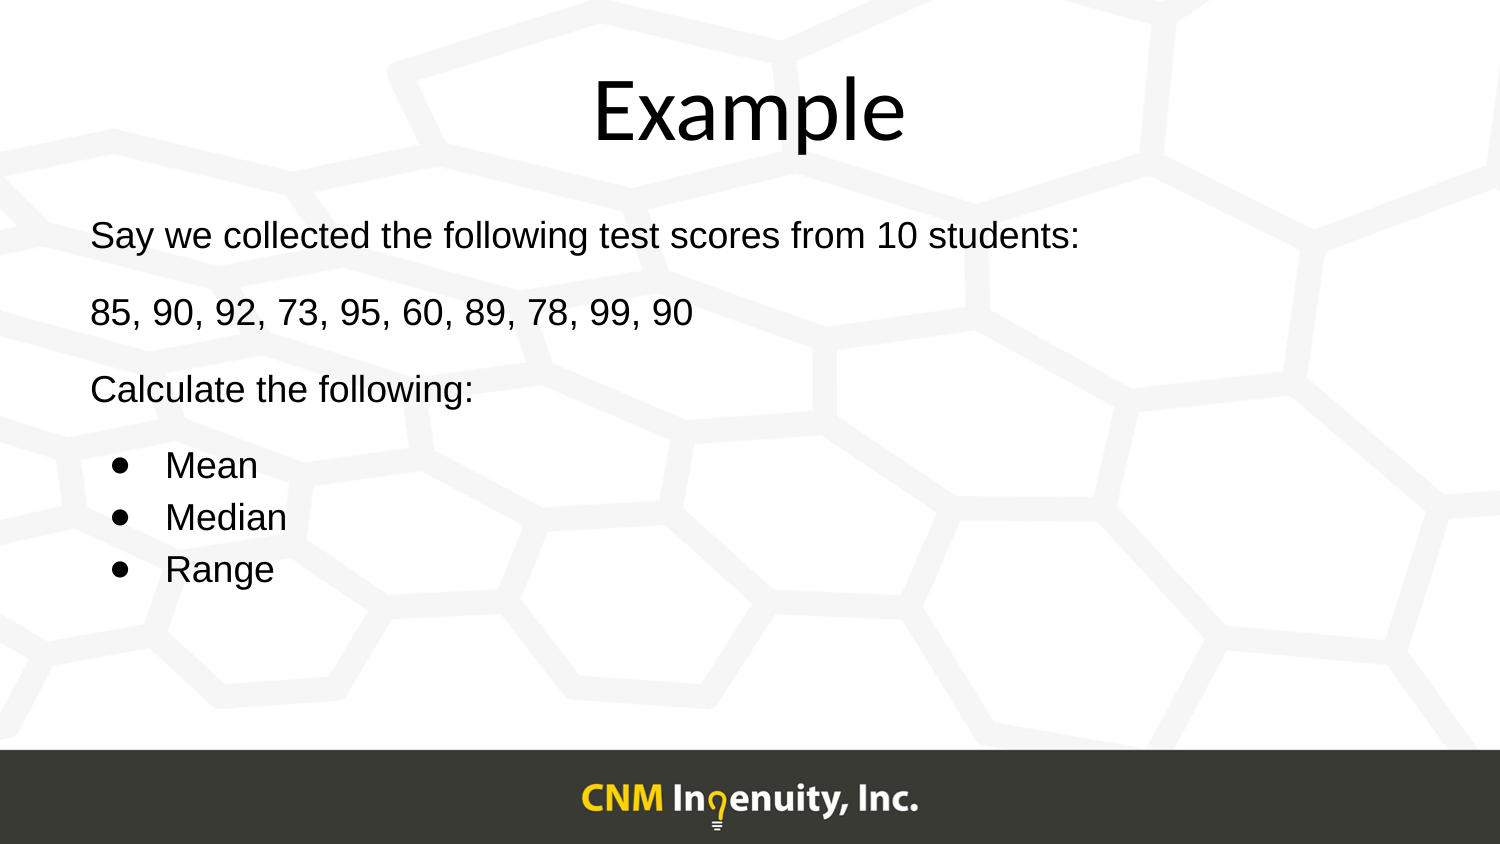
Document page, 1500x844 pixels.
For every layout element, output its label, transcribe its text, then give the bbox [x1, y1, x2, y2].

title Example [75, 33, 1425, 175]
picture [0, 0, 1500, 844]
list Say we collected the following test scores from 10 students: 85, 90, 92, 73, 95, 60, 89, 78, 99, 90 Calculate the following: Mean Median Range [75, 196, 1425, 754]
